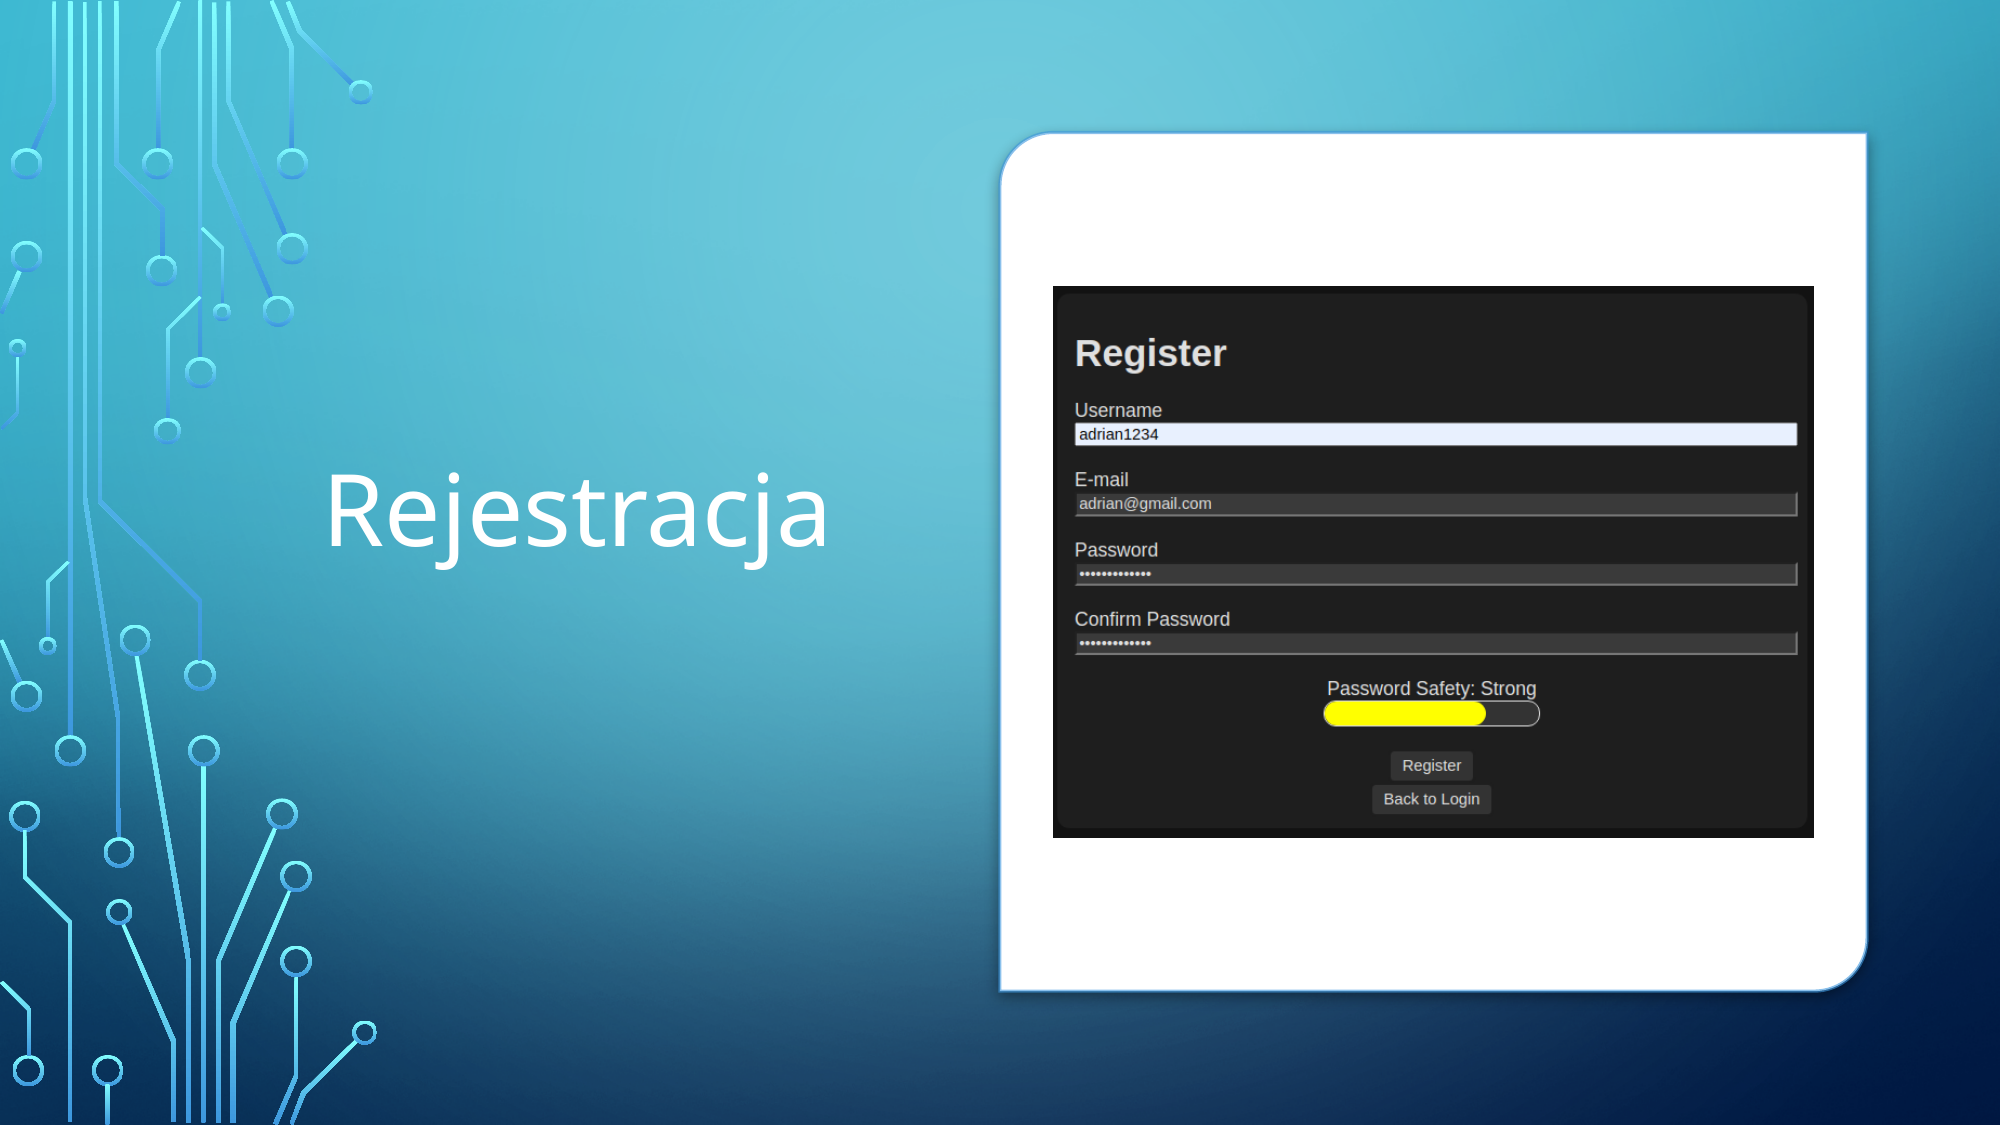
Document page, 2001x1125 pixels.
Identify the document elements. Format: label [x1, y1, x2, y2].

picture [379, 0, 2000, 1125]
text_box [0, 0, 379, 1125]
